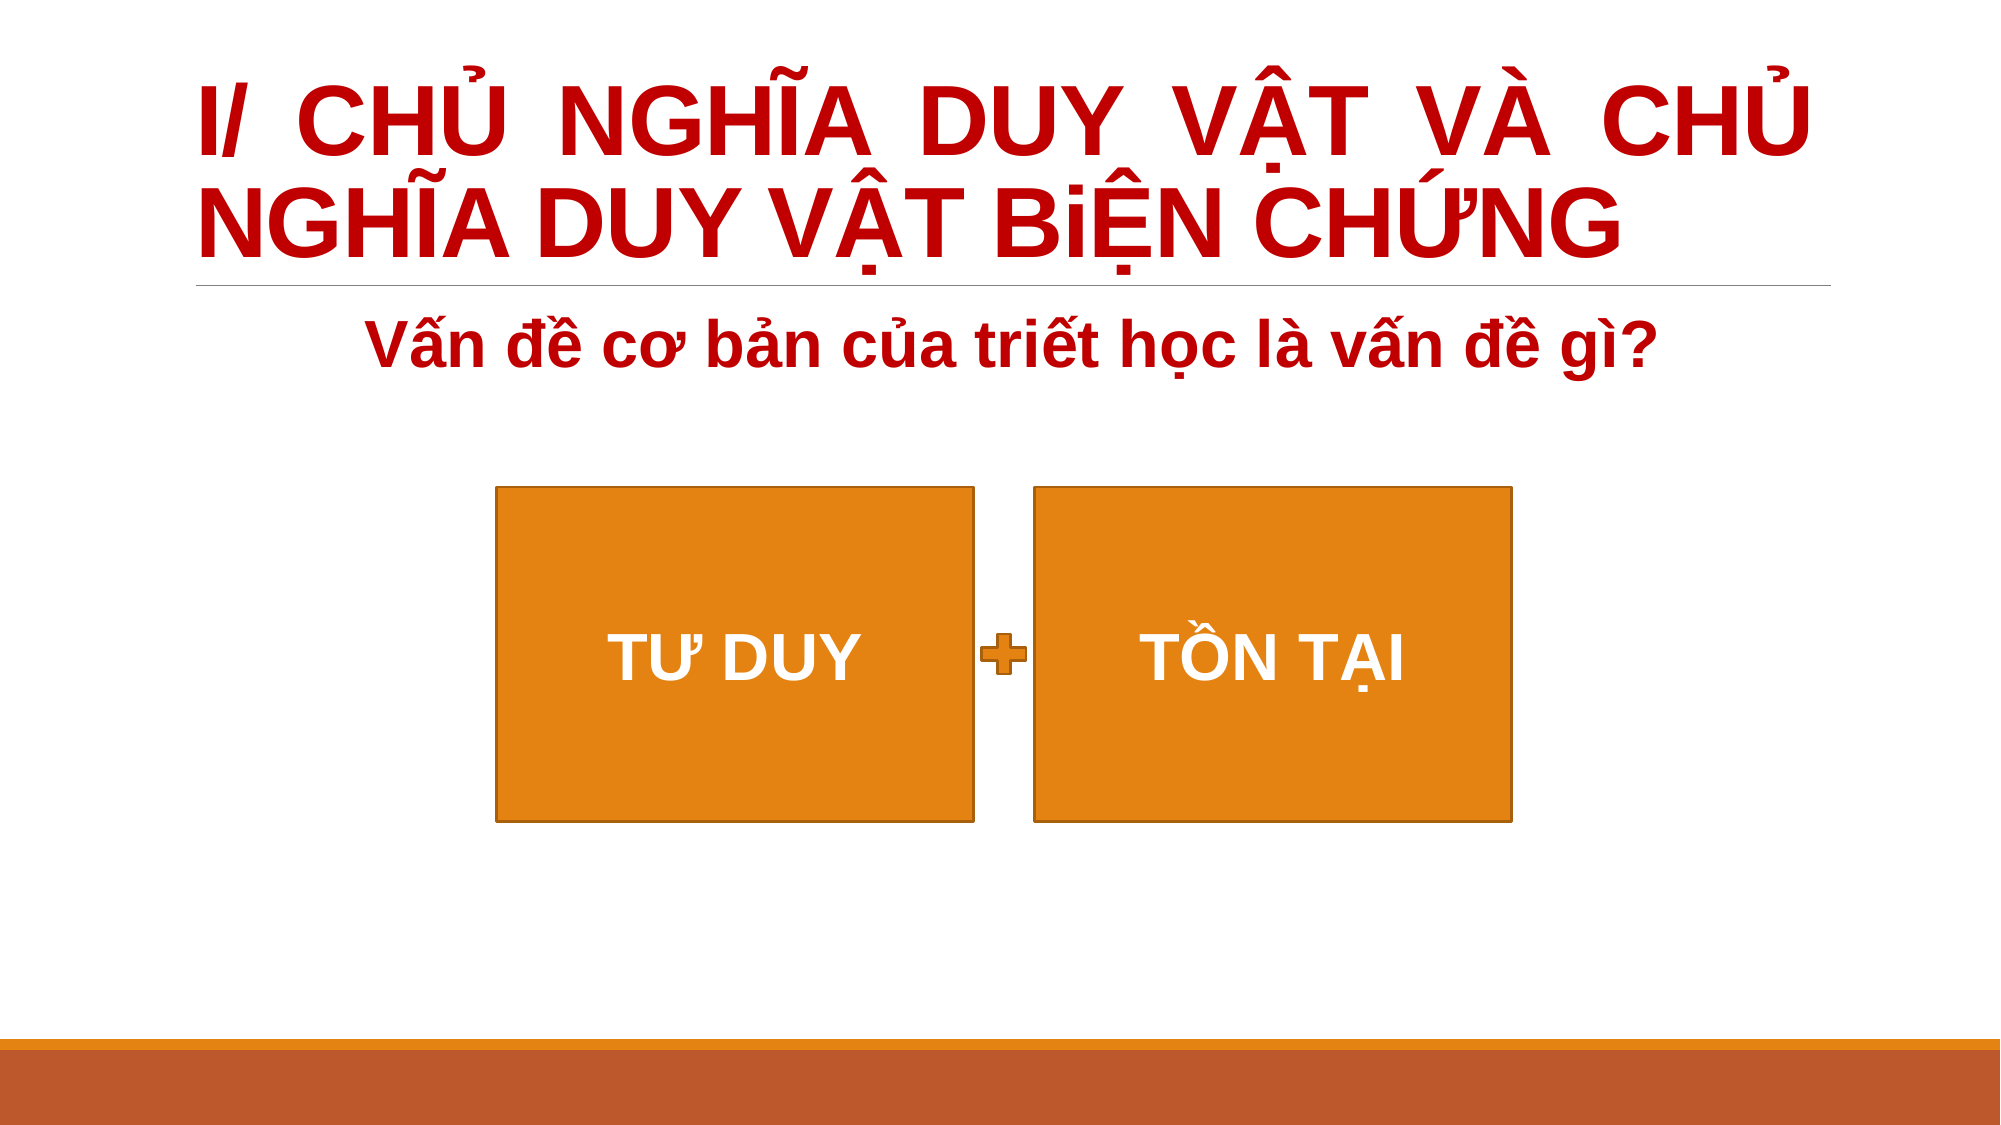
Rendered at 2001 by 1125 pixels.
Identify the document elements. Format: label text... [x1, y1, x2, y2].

title I/ CHỦ NGHĨA DUY VẬT VÀ CHỦ NGHĨA DUY VẬT BiỆN CHỨNG [180, 47, 1830, 285]
list Vấn đề cơ bản của triết học là vấn đề gì? [180, 302, 1830, 963]
text_box TỒN TẠI [1033, 486, 1513, 823]
text_box TƯ DUY [495, 486, 975, 823]
text_box [980, 633, 1027, 675]
